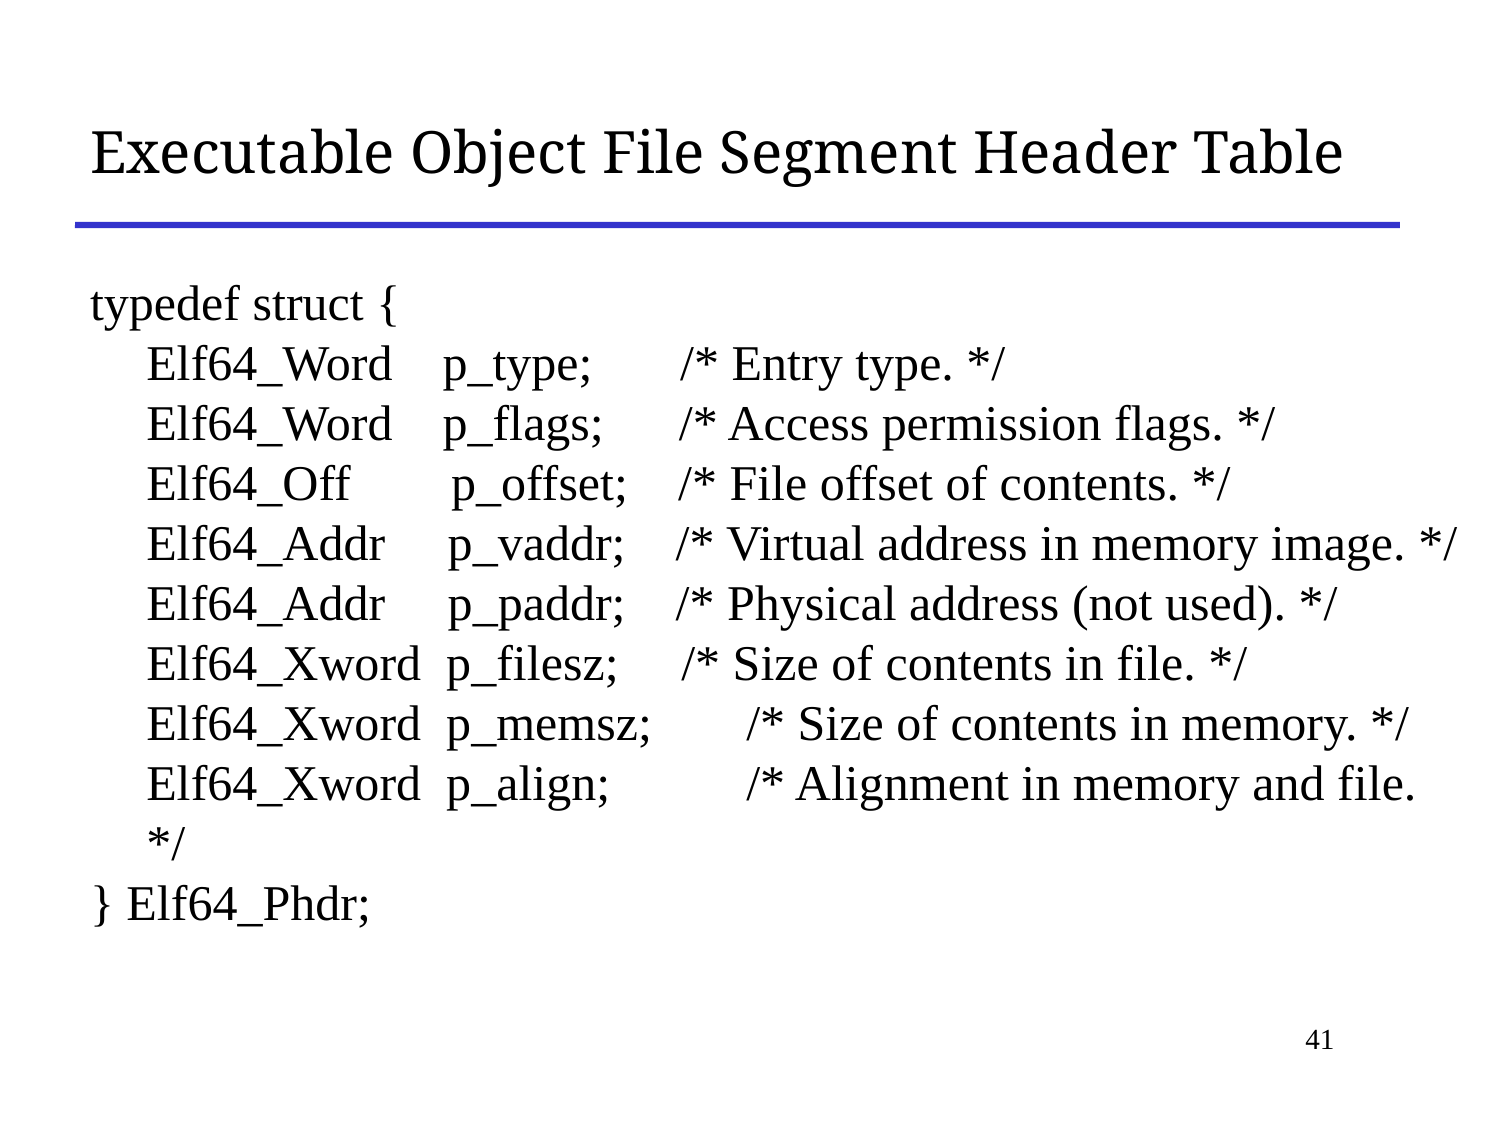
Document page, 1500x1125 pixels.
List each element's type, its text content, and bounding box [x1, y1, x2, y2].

title Executable Object File Segment Header Table [75, 75, 1400, 225]
slide_number 41 [1137, 1012, 1351, 1088]
list typedef struct { Elf64_Word p_type; /* Entry type. */ Elf64_Word p_flags; /* Access permission flags. */ Elf64_Off p_offset; /* File offset of contents. */ Elf64_Addr p_vaddr; /* Virtual address in memory image. */ Elf64_Addr p_paddr; /* Physical address (not used). */ Elf64_Xword p_filesz; /* Size of contents in file. */ Elf64_Xword p_memsz; /* Size of contents in memory. */ Elf64_Xword p_align; /* Alignment in memory and file. */ } Elf64_Phdr; [75, 262, 1475, 988]
